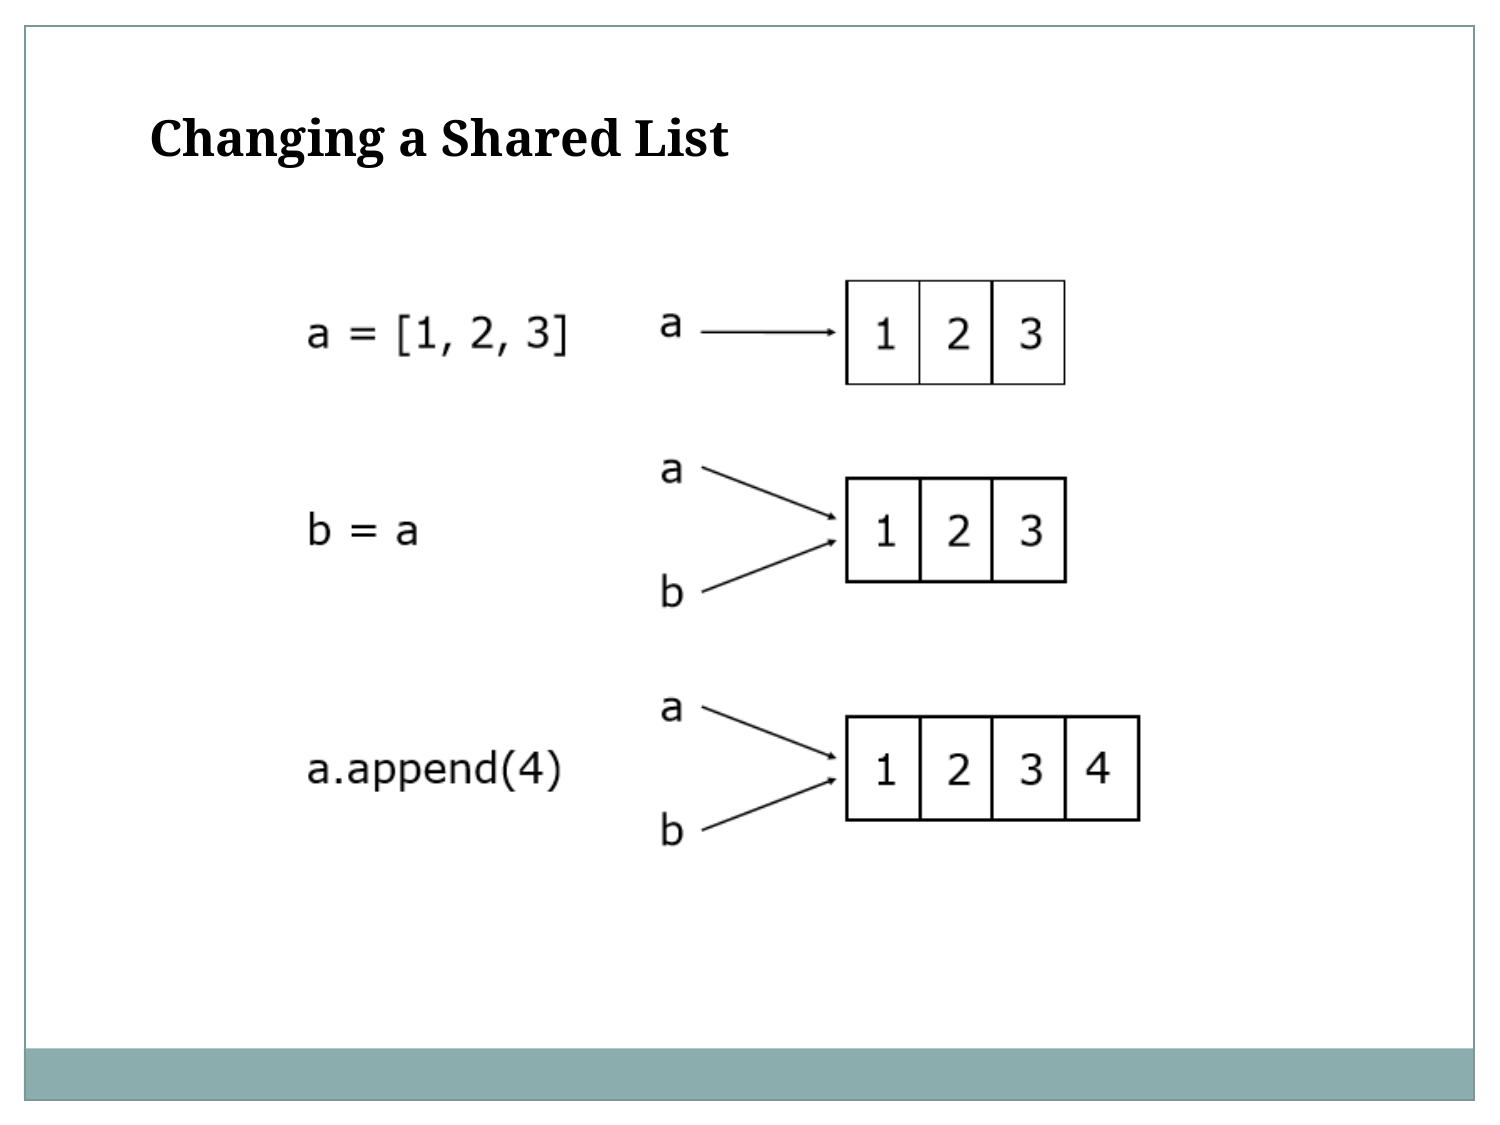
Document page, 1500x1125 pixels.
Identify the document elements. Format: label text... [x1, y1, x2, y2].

picture [287, 262, 1159, 863]
text_box Changing a Shared List [134, 99, 745, 175]
